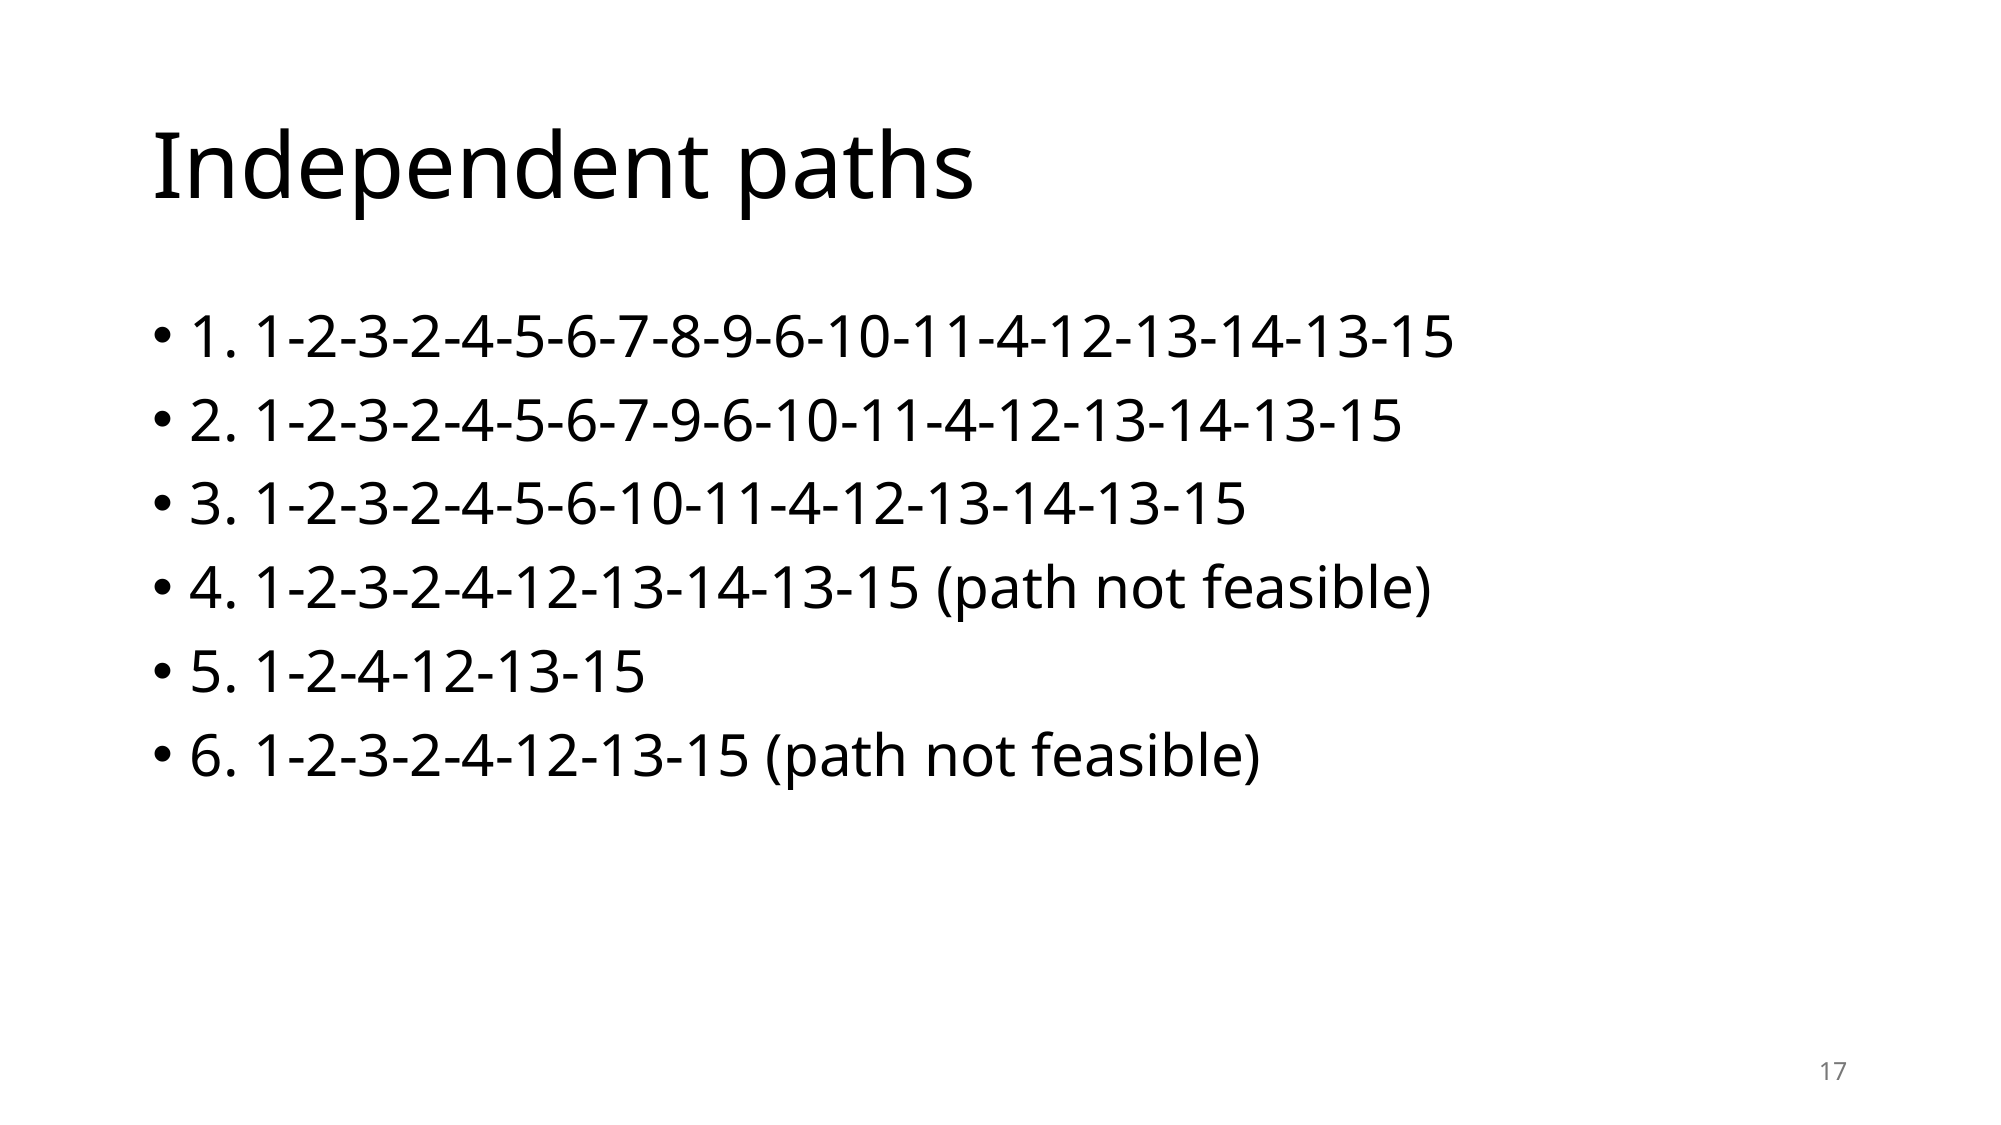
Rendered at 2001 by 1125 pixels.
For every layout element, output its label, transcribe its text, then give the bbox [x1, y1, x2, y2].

list 1. 1-2-3-2-4-5-6-7-8-9-6-10-11-4-12-13-14-13-15 2. 1-2-3-2-4-5-6-7-9-6-10-11-4-12-13-14-13-15 3. 1-2-3-2-4-5-6-10-11-4-12-13-14-13-15 4. 1-2-3-2-4-12-13-14-13-15 (path not feasible) 5. 1-2-4-12-13-15 6. 1-2-3-2-4-12-13-15 (path not feasible) [137, 299, 1863, 1014]
slide_number 17 [1412, 1042, 1863, 1103]
title Independent paths [137, 59, 1863, 278]
